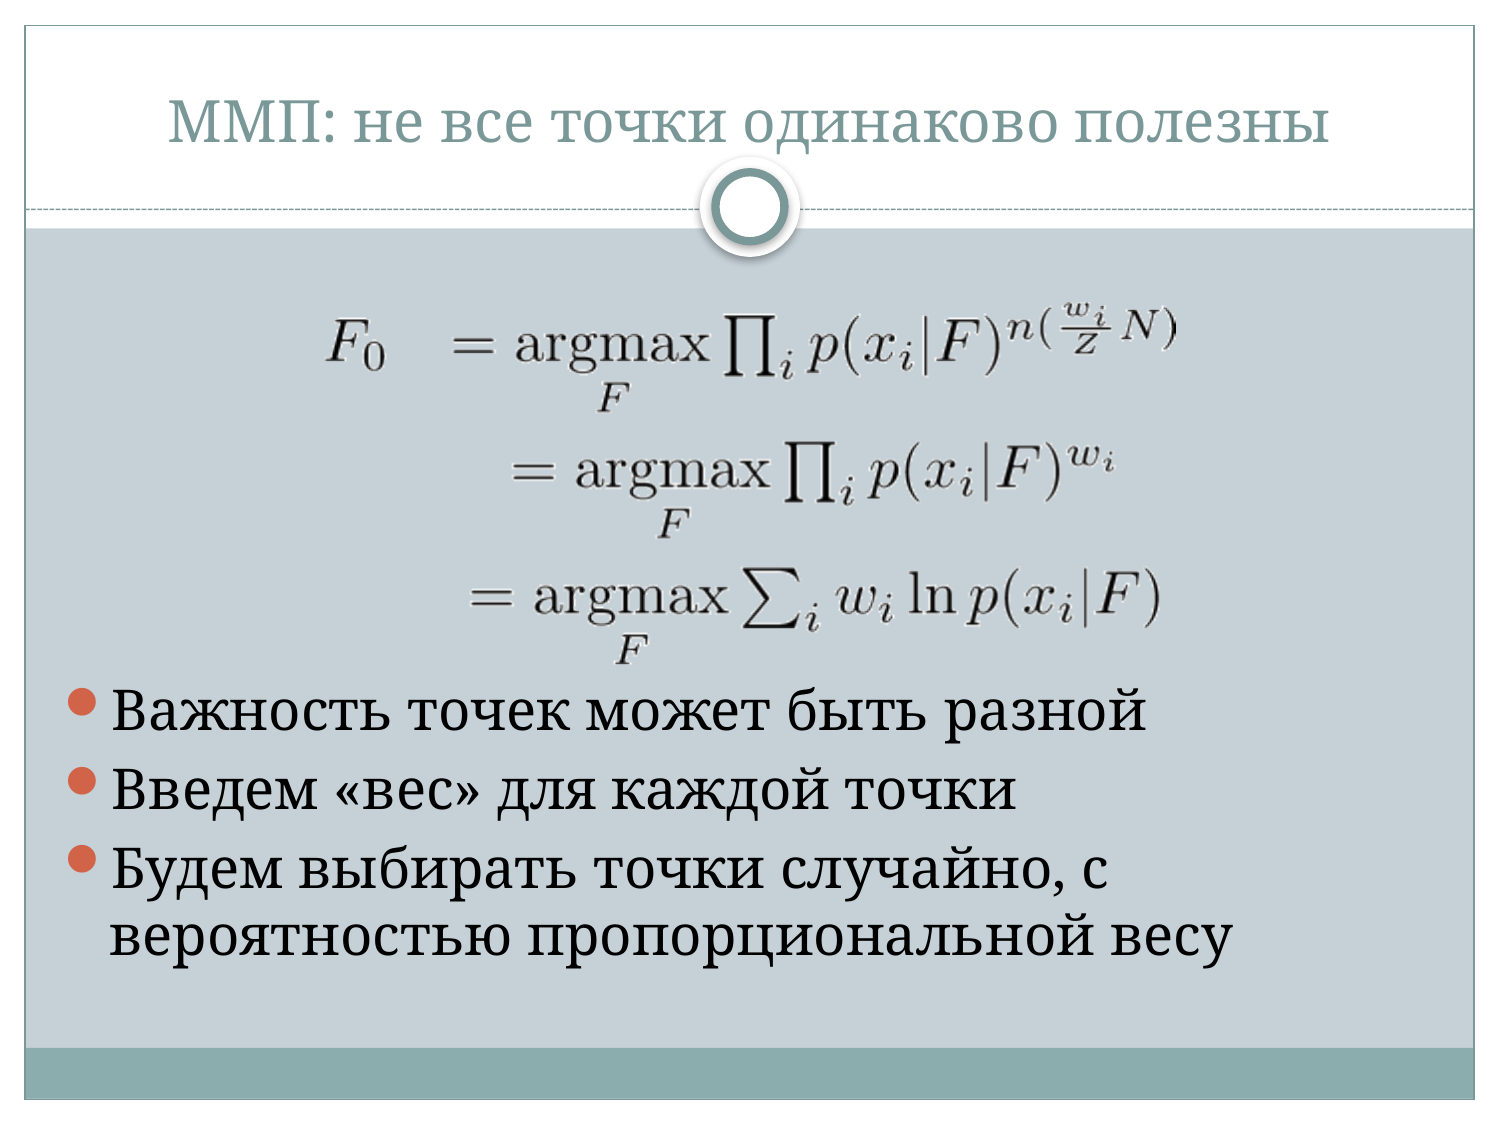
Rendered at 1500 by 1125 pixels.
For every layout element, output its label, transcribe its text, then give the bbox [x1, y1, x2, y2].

title ММП: не все точки одинаково полезны [49, 37, 1450, 162]
picture [323, 301, 1176, 668]
list Важность точек может быть разной Введем «вес» для каждой точки Будем выбирать точки случайно, с вероятностью пропорциональной весу [49, 667, 1445, 1001]
